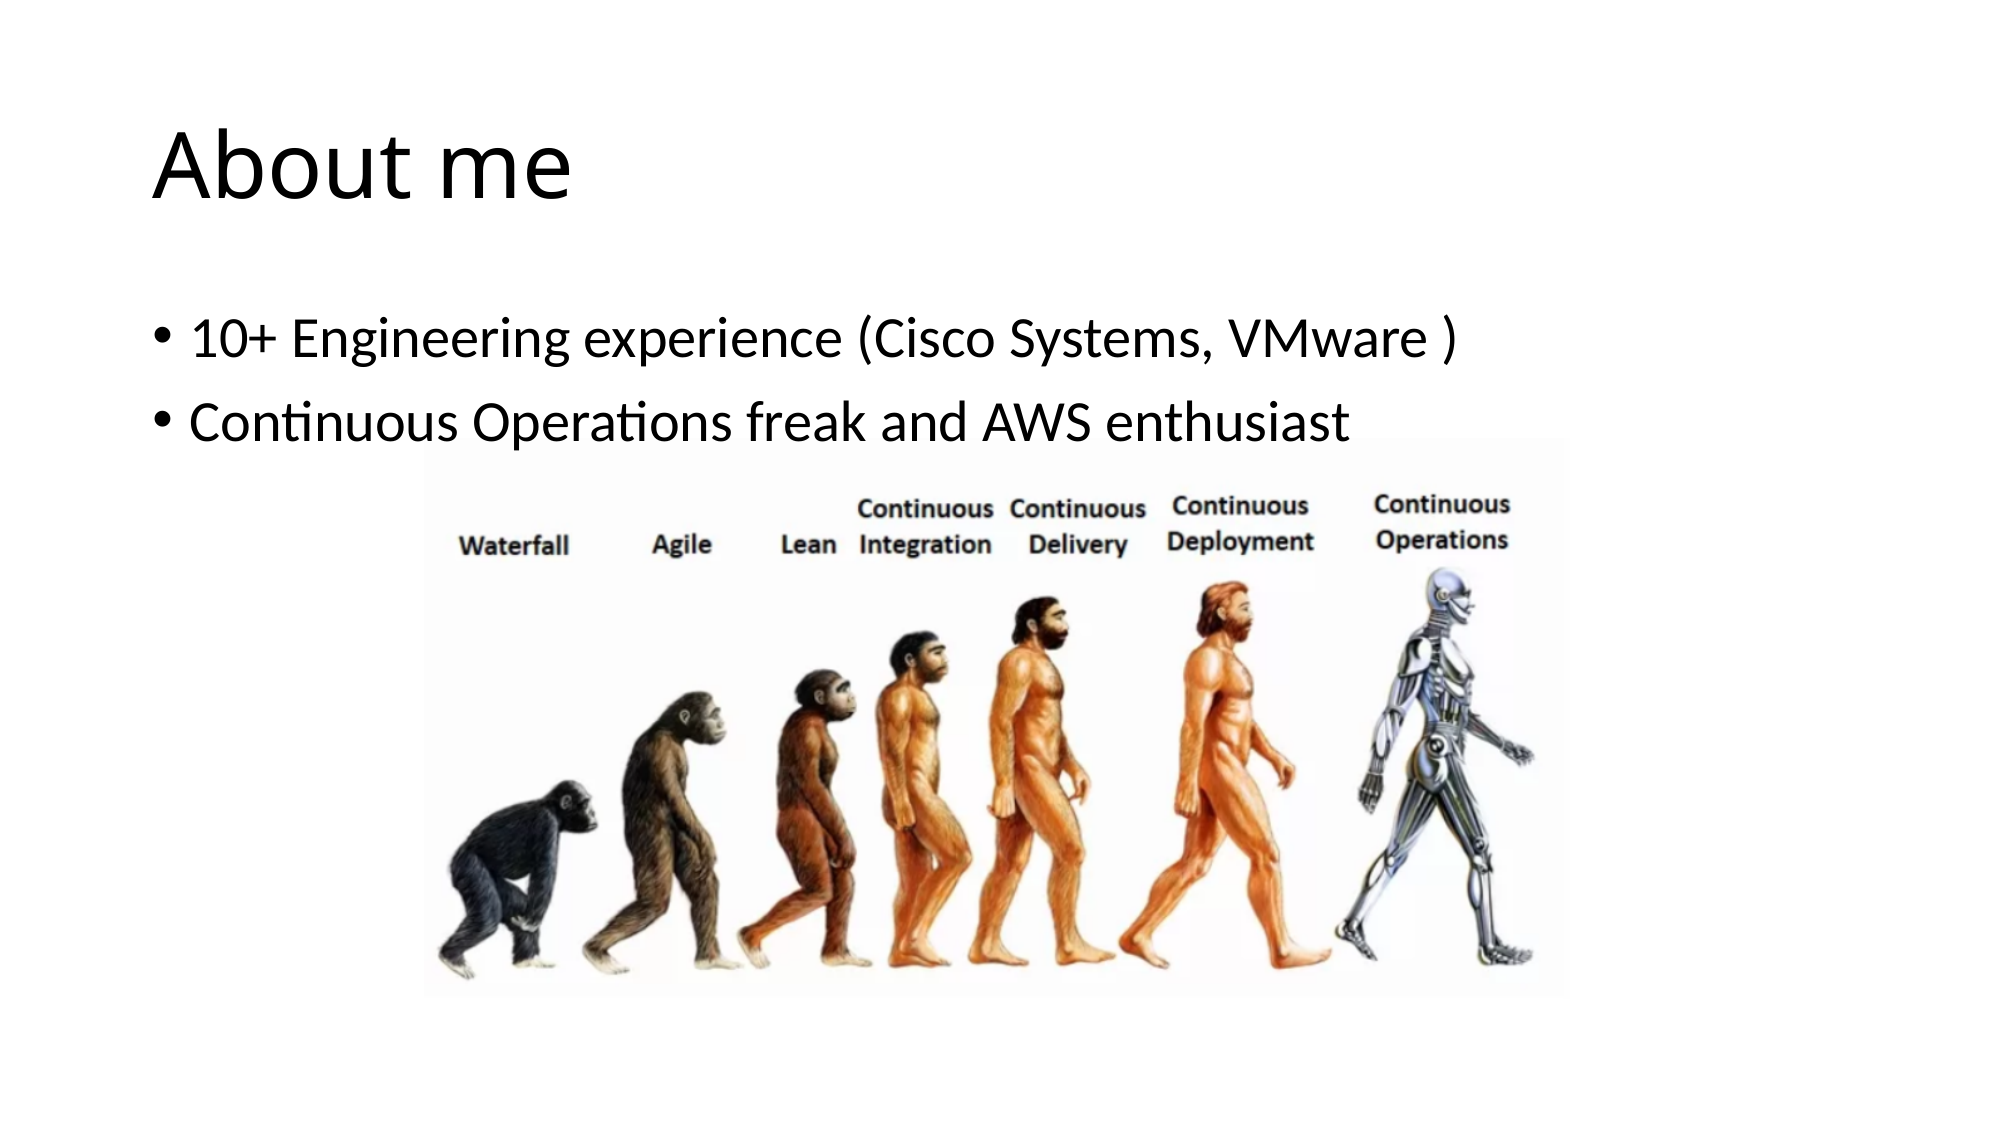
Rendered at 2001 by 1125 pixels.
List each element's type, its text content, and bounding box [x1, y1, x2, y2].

list 10+ Engineering experience (Cisco Systems, VMware ) Continuous Operations freak and AWS enthusiast [137, 299, 1863, 1014]
title About me [137, 59, 1863, 278]
picture [424, 438, 1576, 999]
